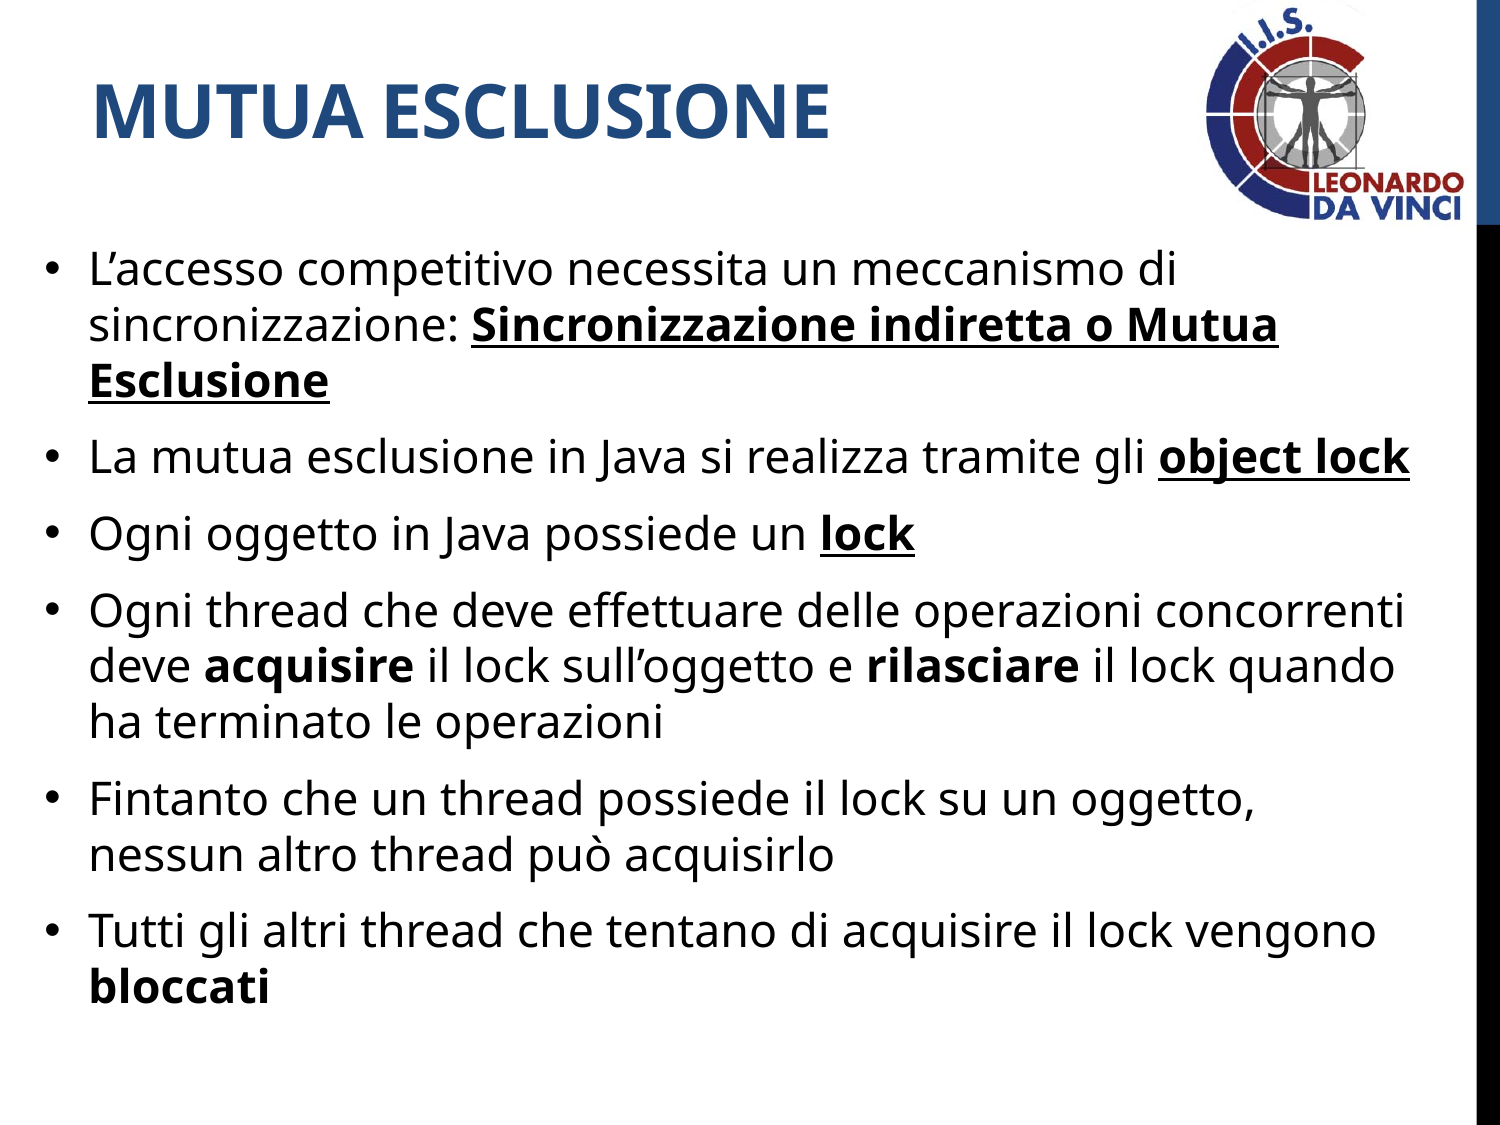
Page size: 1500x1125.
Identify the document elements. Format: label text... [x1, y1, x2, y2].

title Mutua esclusione [75, 25, 1025, 161]
picture [1198, 0, 1468, 233]
list L’accesso competitivo necessita un meccanismo di sincronizzazione: Sincronizzazione indiretta o Mutua Esclusione La mutua esclusione in Java si realizza tramite gli object lock Ogni oggetto in Java possiede un lock Ogni thread che deve effettuare delle operazioni concorrenti deve acquisire il lock sull’oggetto e rilasciare il lock quando ha terminato le operazioni Fintanto che un thread possiede il lock su un oggetto, nessun altro thread può acquisirlo Tutti gli altri thread che tentano di acquisire il lock vengono bloccati [29, 231, 1436, 1071]
